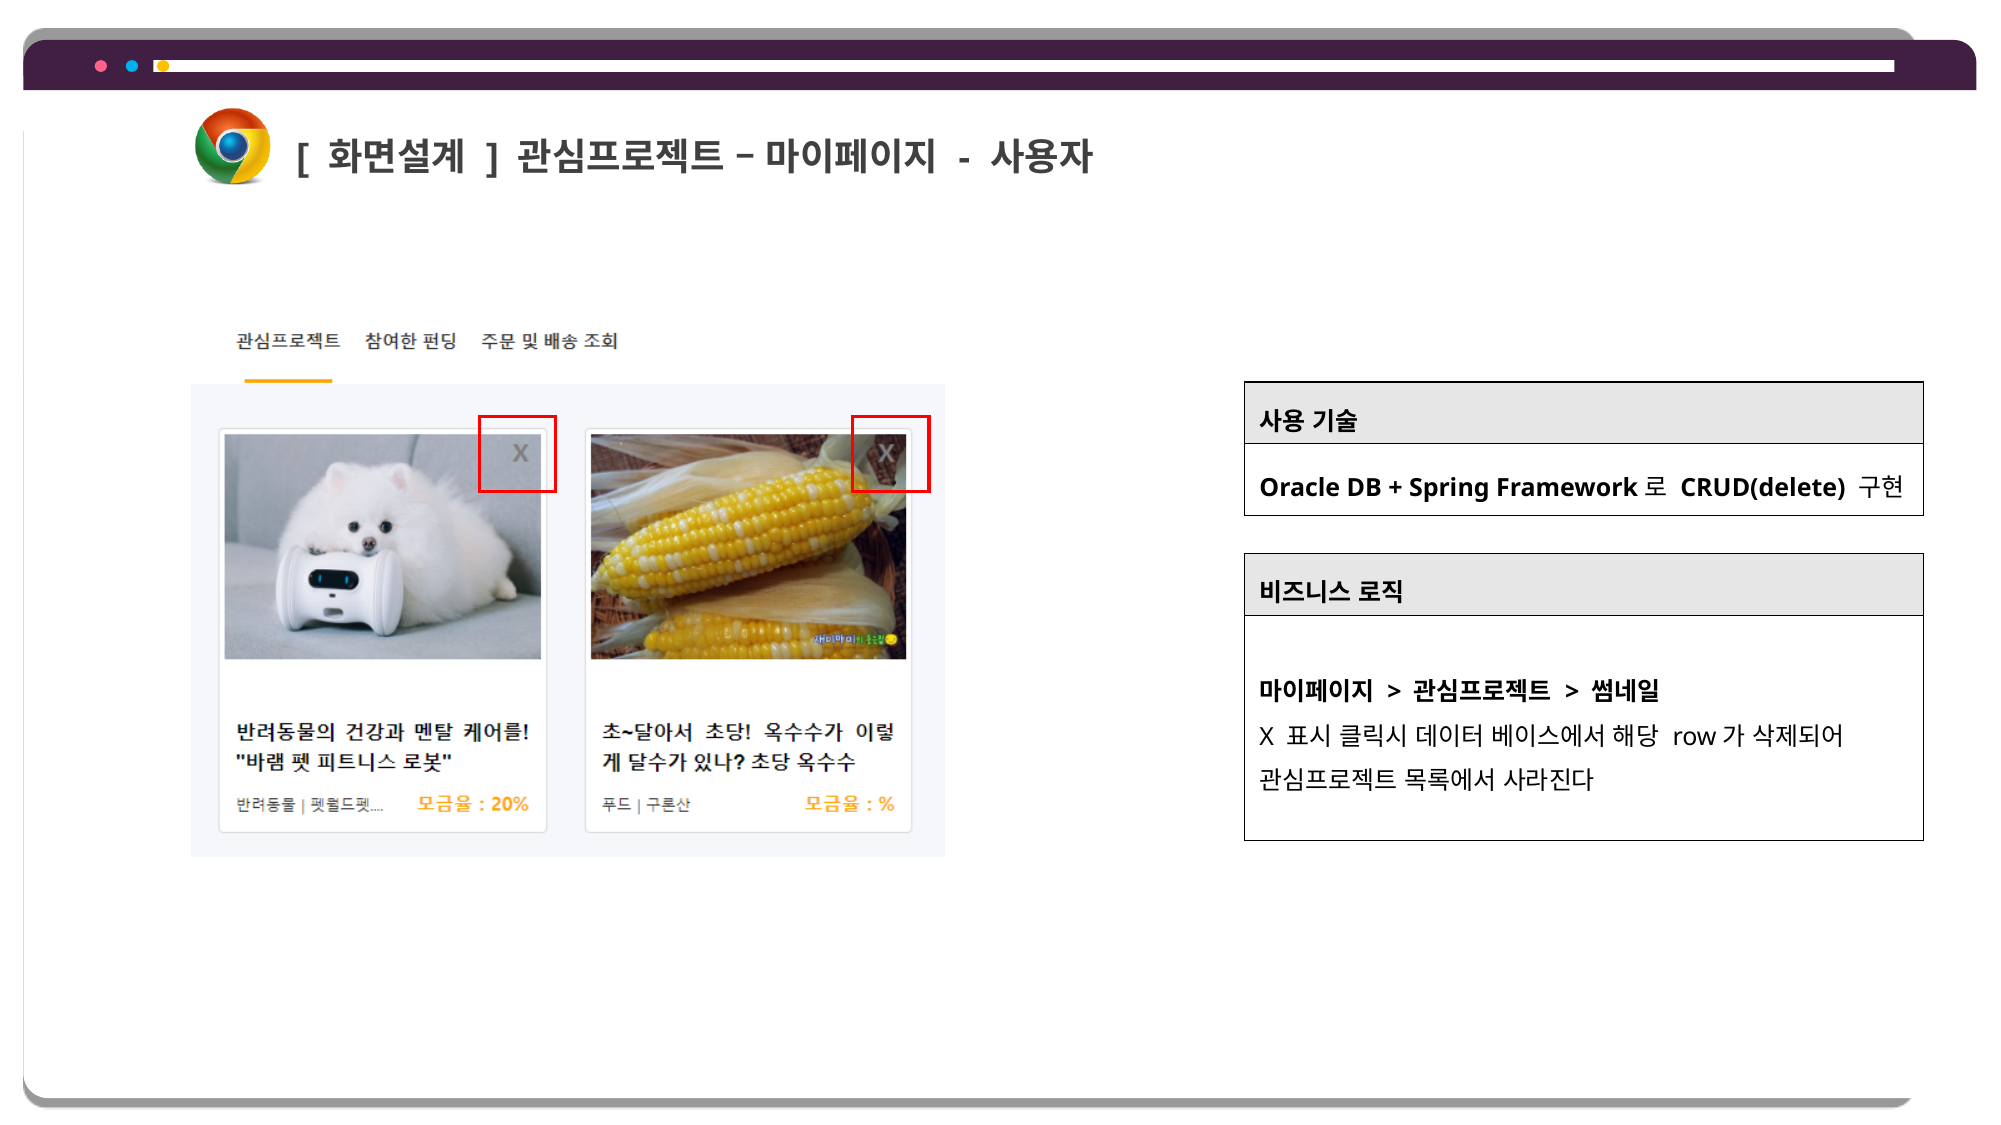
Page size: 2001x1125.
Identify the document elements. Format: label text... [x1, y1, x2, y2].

text_box 마이페이지 > 관심프로젝트 > 썸네일 X 표시 클릭시 데이터 베이스에서 해당 row가 삭제되어 관심프로젝트 목록에서 사라진다 [1243, 616, 1925, 841]
text_box [152, 59, 159, 73]
picture [191, 104, 274, 187]
text_box [22, 92, 1978, 1100]
text_box [22, 38, 1978, 92]
text_box [167, 59, 1896, 73]
text_box Oracle DB + Spring Framework로 CRUD(delete) 구현 [1243, 445, 1925, 516]
text_box [93, 59, 109, 73]
picture [191, 303, 945, 857]
text_box [124, 59, 140, 73]
text_box [ 화면설계 ] 관심프로젝트 – 마이페이지 - 사용자 [285, 104, 1367, 184]
text_box 사용 기술 [1243, 381, 1925, 445]
text_box [155, 59, 171, 73]
text_box 비즈니스 로직 [1243, 552, 1925, 616]
